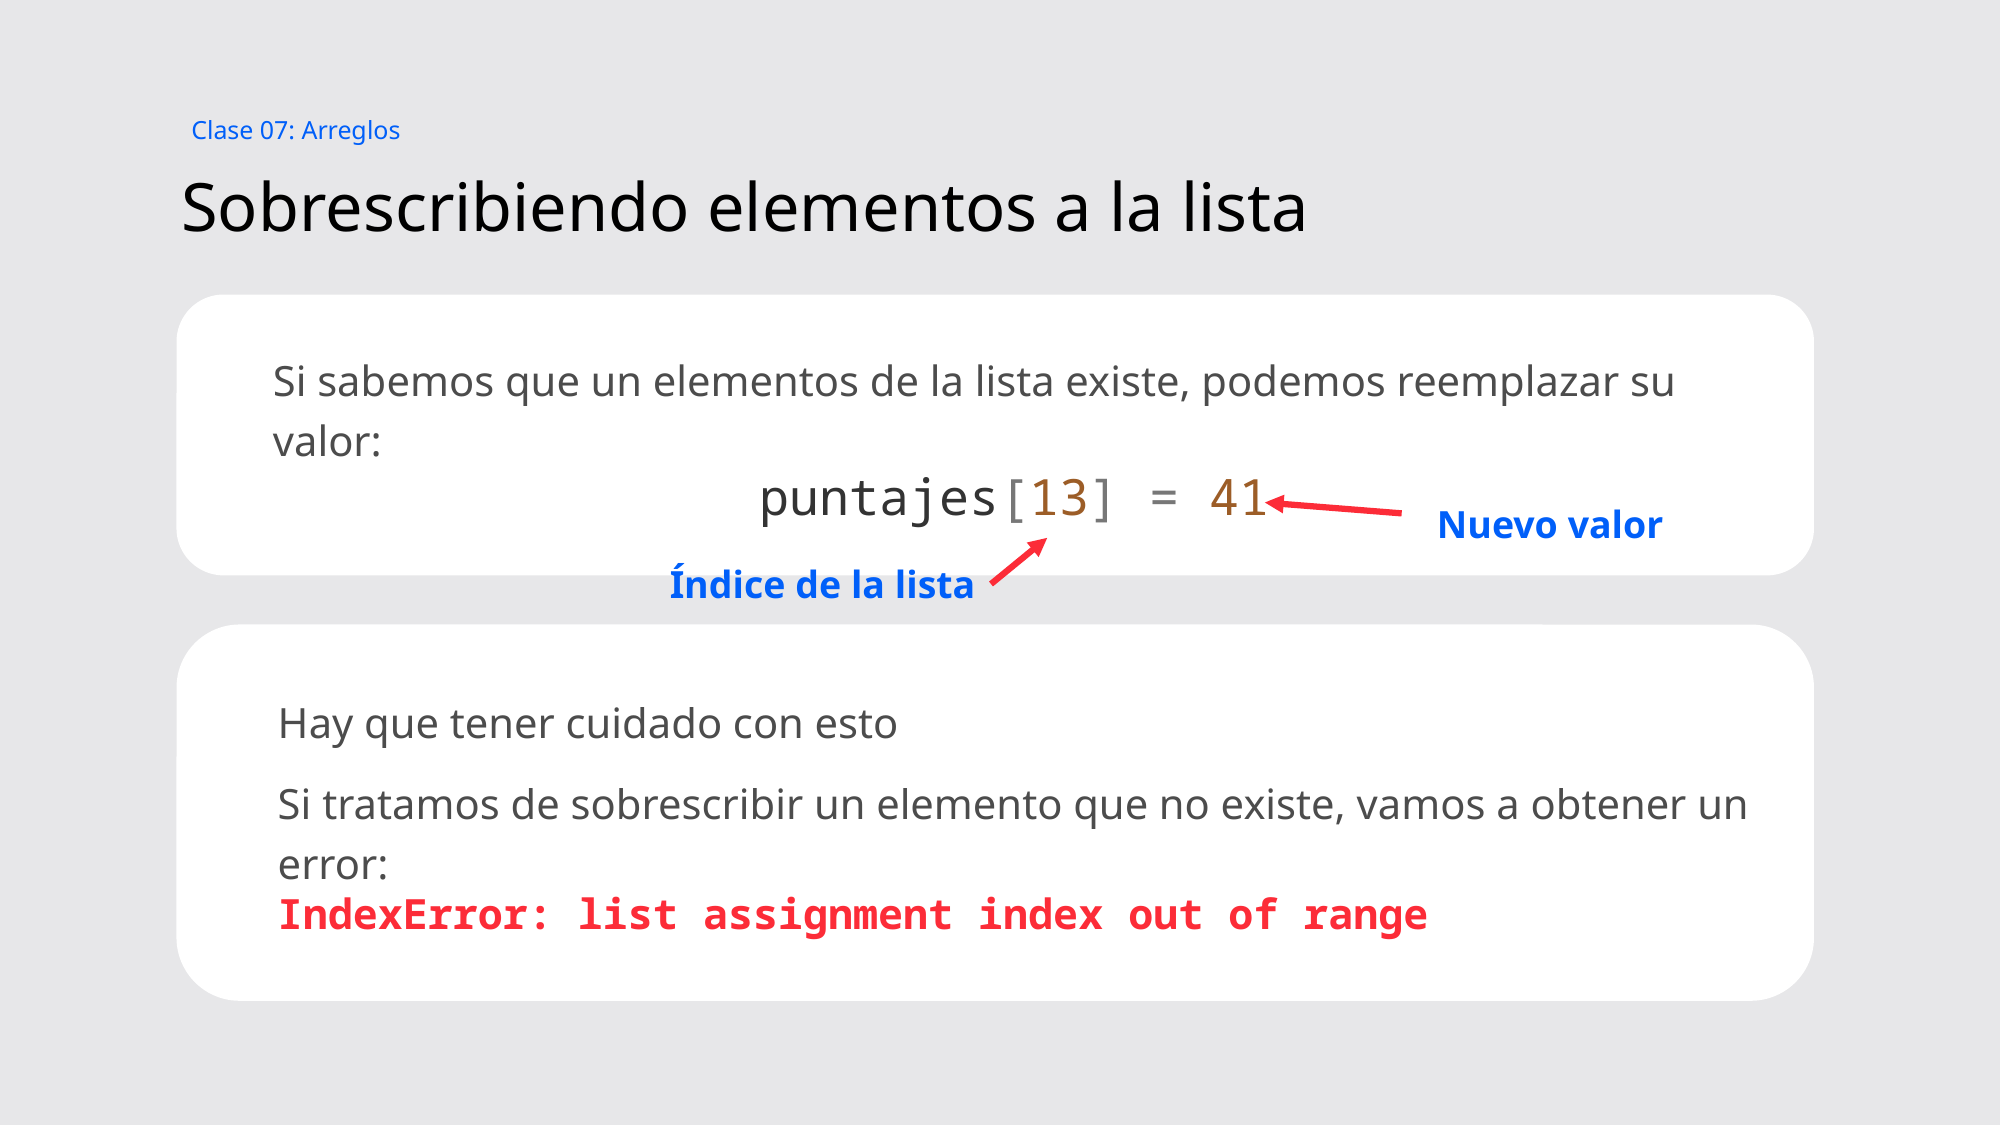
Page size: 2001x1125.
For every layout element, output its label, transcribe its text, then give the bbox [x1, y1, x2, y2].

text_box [1264, 502, 1402, 514]
text_box Clase 07: Arreglos [191, 100, 416, 152]
title Sobrescribiendo elementos a la lista [181, 150, 1810, 263]
text_box Nuevo valor [1422, 493, 1679, 554]
text_box Si sabemos que un elementos de la lista existe, podemos reemplazar su valor: puntajes[13] = 41 [175, 293, 1816, 577]
text_box Hay que tener cuidado con esto Si tratamos de sobrescribir un elemento que no existe, vamos a obtener un error: IndexError: list assignment index out of range [175, 623, 1816, 1002]
text_box Índice de la lista [654, 554, 991, 614]
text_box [995, 537, 1048, 585]
